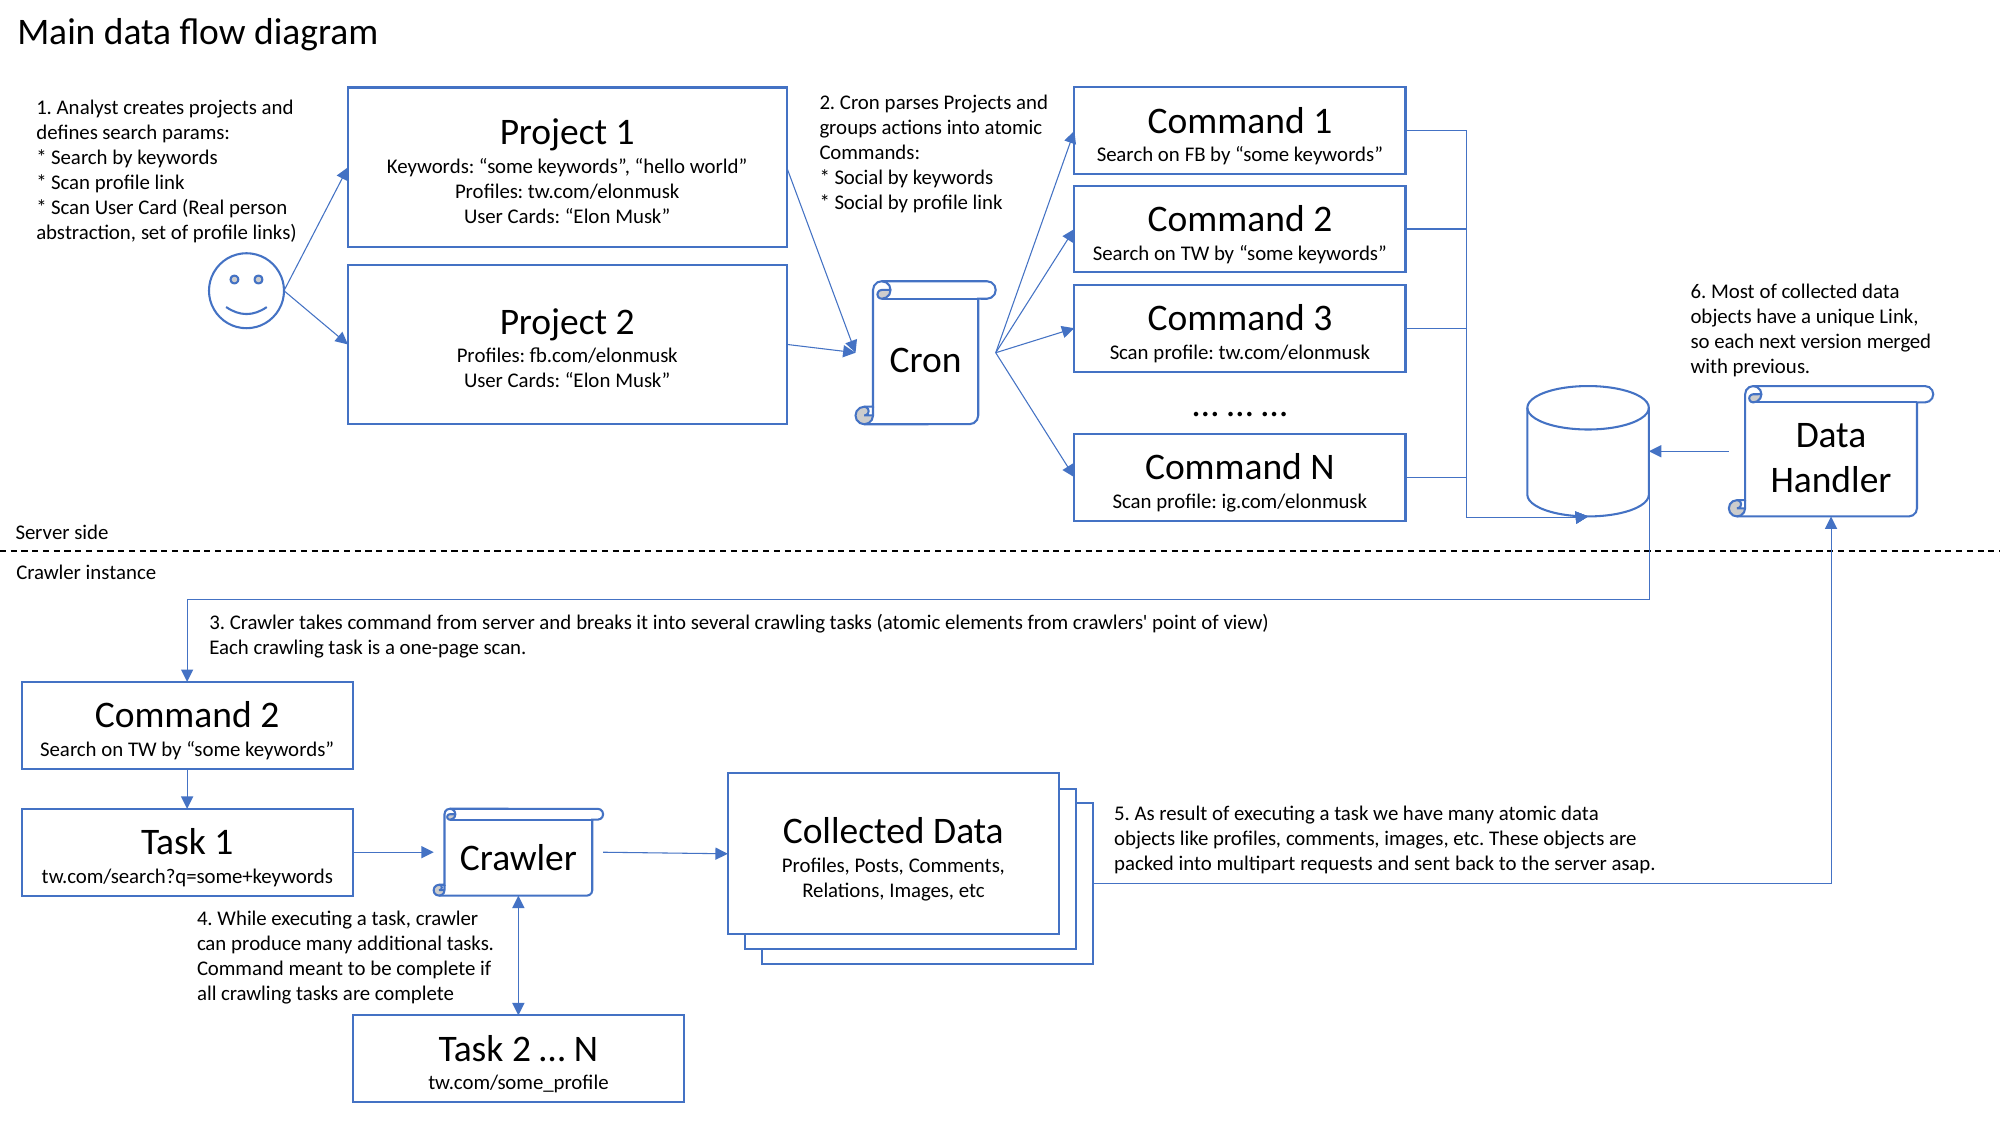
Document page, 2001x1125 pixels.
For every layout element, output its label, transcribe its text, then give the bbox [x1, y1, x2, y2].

text_box Crawler instance [1, 552, 172, 591]
text_box 6. Most of collected data objects have a unique Link, so each next version merged with previous. [1675, 269, 1953, 385]
text_box Task 2 … N tw.com/some_profile [352, 1014, 685, 1103]
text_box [1405, 229, 1528, 328]
text_box [761, 950, 804, 965]
text_box 4. While executing a task, crawler can produce many additional tasks. Command meant to be complete if all crawling tasks are complete [182, 897, 514, 1013]
text_box 3. Crawler takes command from server and breaks it into several crawling tasks (atomic elements from crawlers' point of view) Each crawling task is a one-page scan. [194, 601, 804, 666]
text_box [971, 802, 1094, 965]
text_box [1526, 385, 1650, 516]
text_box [804, 0, 971, 1125]
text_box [1405, 328, 1528, 451]
text_box Data Handler [1727, 385, 1935, 518]
text_box Server side [0, 510, 124, 551]
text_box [978, 130, 1075, 229]
text_box Collected Data Profiles, Posts, Comments, Relations, Images, etc [727, 772, 804, 935]
text_box Command 1 Search on FB by “some keywords” [1100, 86, 1407, 175]
text_box 1. Analyst creates projects and defines search params: * Search by keywords * Scan profile link * Scan User Card (Real person abstraction, set of profile links) [21, 86, 316, 252]
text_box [283, 290, 348, 345]
text_box Task 1 tw.com/search?q=some+keywords [21, 808, 354, 897]
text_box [978, 352, 1075, 478]
text_box Collected Data Profiles, Posts, Comments, Relations, Images, etc [971, 772, 1060, 935]
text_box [283, 167, 348, 290]
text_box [978, 328, 1075, 352]
text_box Command 3 Scan profile: tw.com/elonmusk [1075, 284, 1405, 371]
text_box Main data flow diagram [2, 0, 394, 60]
text_box 3. Crawler takes command from server and breaks it into several crawling tasks (atomic elements from crawlers' point of view) Each crawling task is a one-page scan. [971, 601, 1093, 666]
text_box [1405, 451, 1528, 478]
text_box Command 2 Search on TW by “some keywords” [1075, 185, 1405, 273]
text_box [207, 252, 283, 330]
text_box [1405, 130, 1528, 229]
text_box Crawler [432, 807, 605, 897]
text_box Cron [971, 280, 978, 425]
text_box [971, 788, 1077, 950]
text_box Command N Scan profile: ig.com/elonmusk [1073, 433, 1407, 522]
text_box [786, 344, 804, 353]
text_box Command 2 Search on TW by “some keywords” [21, 681, 354, 770]
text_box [1093, 516, 1832, 884]
text_box Project 2 Profiles: fb.com/elonmusk User Cards: “Elon Musk” [347, 264, 788, 425]
text_box 2. Cron parses Projects and groups actions into atomic Commands: * Social by keywords * Social by profile link [971, 81, 1100, 221]
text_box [978, 229, 1075, 328]
text_box … … … [1075, 371, 1405, 432]
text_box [786, 167, 804, 344]
text_box [744, 935, 804, 950]
text_box Project 1 Keywords: “some keywords”, “hello world” Profiles: tw.com/elonmusk User Cards: “Elon Musk” [347, 86, 788, 248]
